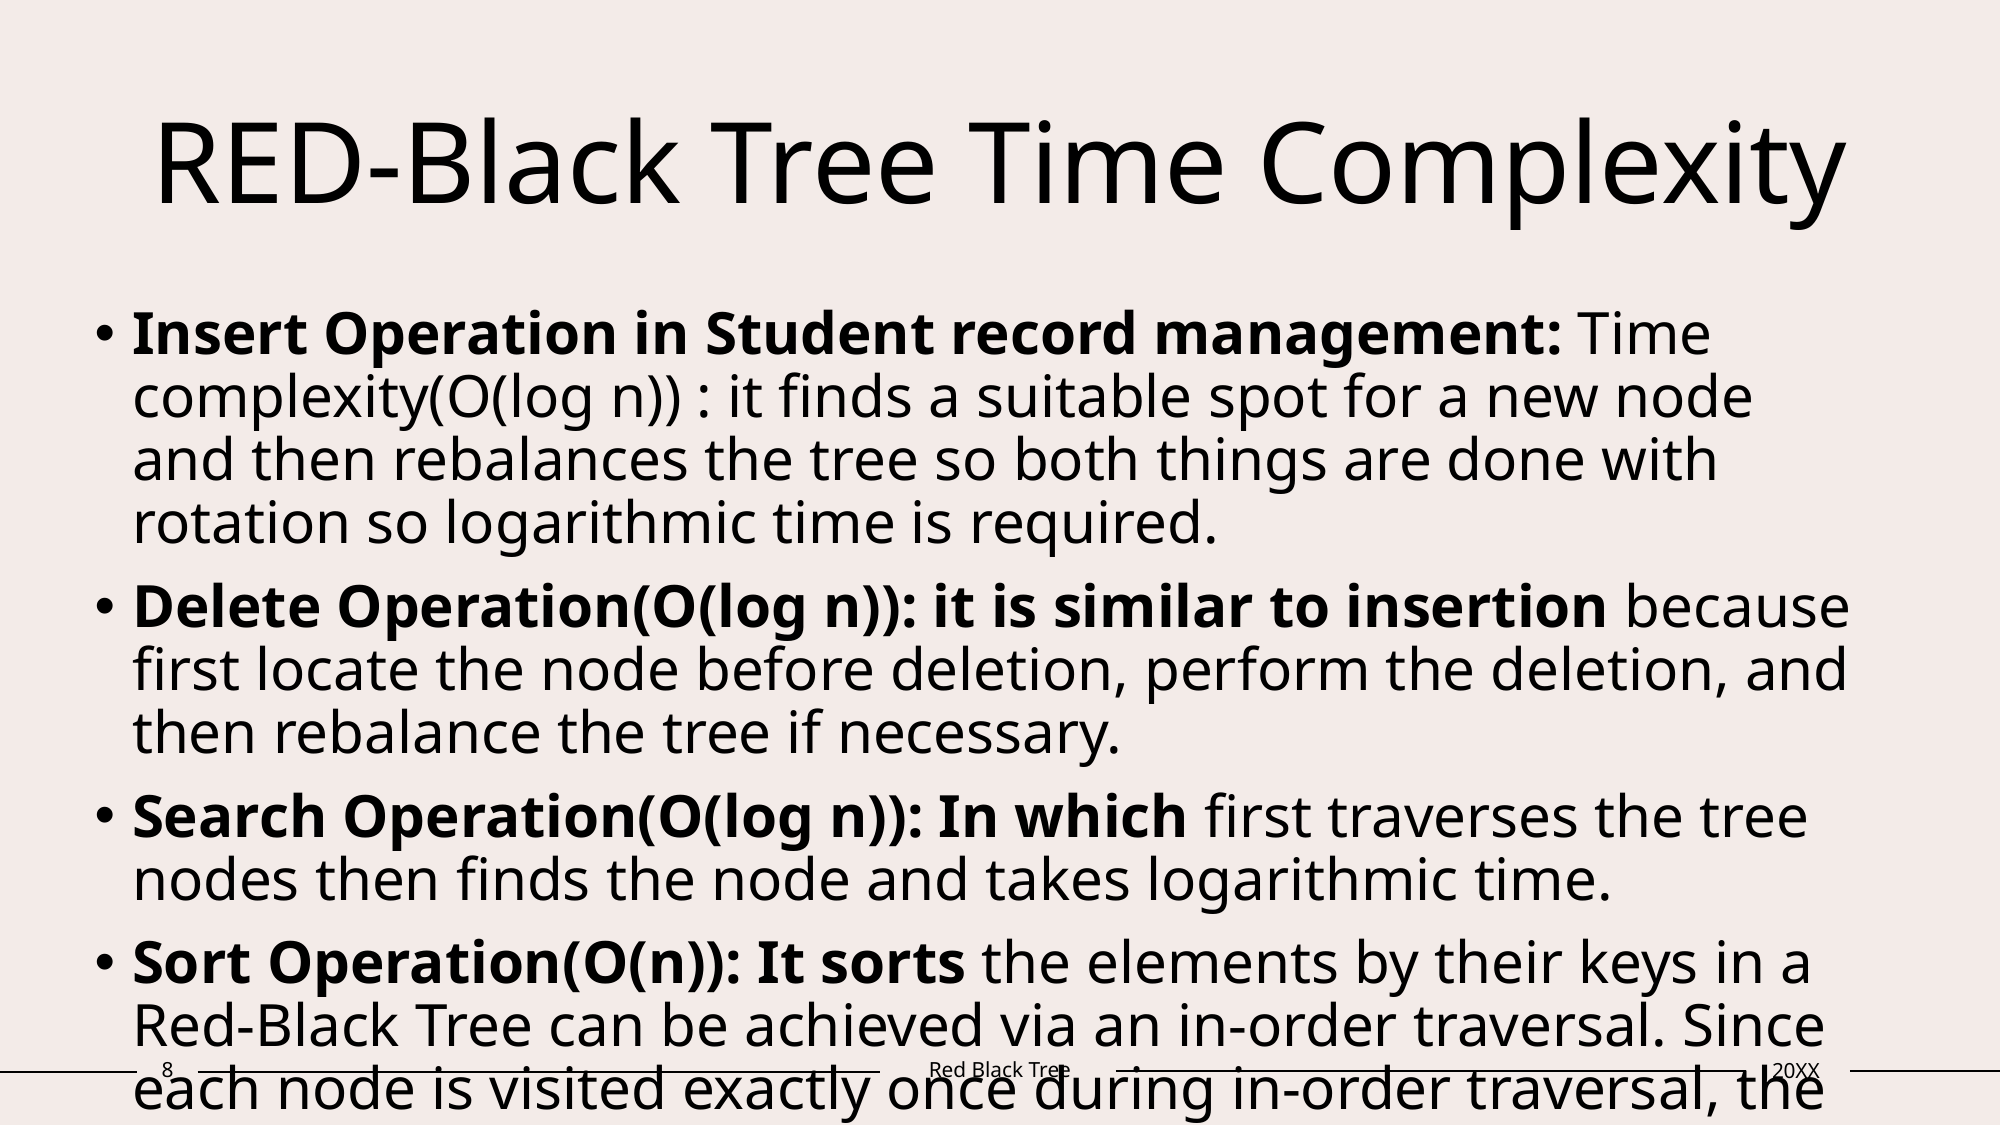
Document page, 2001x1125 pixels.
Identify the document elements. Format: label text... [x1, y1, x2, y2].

slide_number 20XX [1743, 1050, 1849, 1091]
title RED-Black Tree Time Complexity [96, 83, 1904, 229]
slide_number 8 [137, 1050, 198, 1091]
list Insert Operation in Student record management: Time complexity(O(log n)) : it finds a suitable spot for a new node and then rebalances the tree so both things are done with rotation so logarithmic time is required. Delete Operation(O(log n)): it is similar to insertion because first locate the node before deletion, perform the deletion, and then rebalance the tree if necessary. Search Operation(O(log n)): In which first traverses the tree nodes then finds the node and takes logarithmic time. Sort Operation(O(n)): It sorts the elements by their keys in a Red-Black Tree can be achieved via an in-order traversal. Since each node is visited exactly once during in-order traversal, the time complexity for sorting all nodes is linear, O(n), [79, 296, 1884, 1041]
footer Red Black Tree [879, 1050, 1120, 1091]
